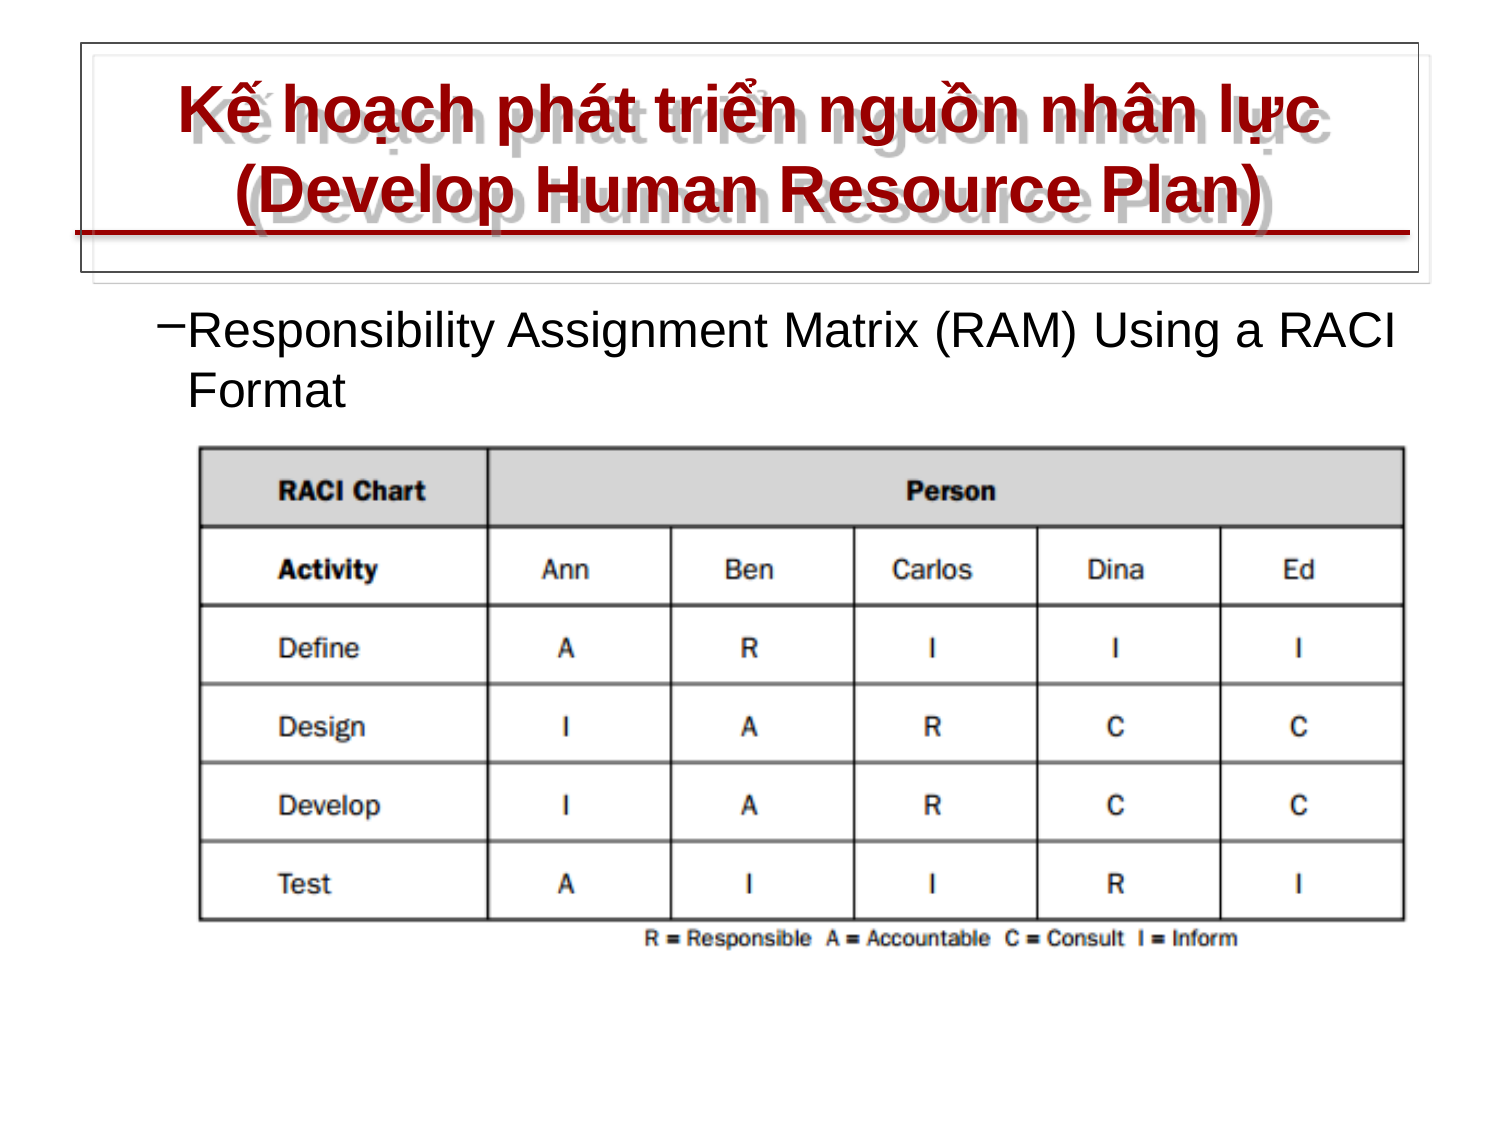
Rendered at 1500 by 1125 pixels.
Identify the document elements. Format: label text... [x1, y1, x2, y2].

title Kế hoạch phát triển nguồn nhân lực (Develop Human Resource Plan) [80, 42, 1419, 273]
picture [194, 442, 1426, 954]
list Responsibility Assignment Matrix (RAM) Using a RACI Format [87, 290, 1413, 1073]
